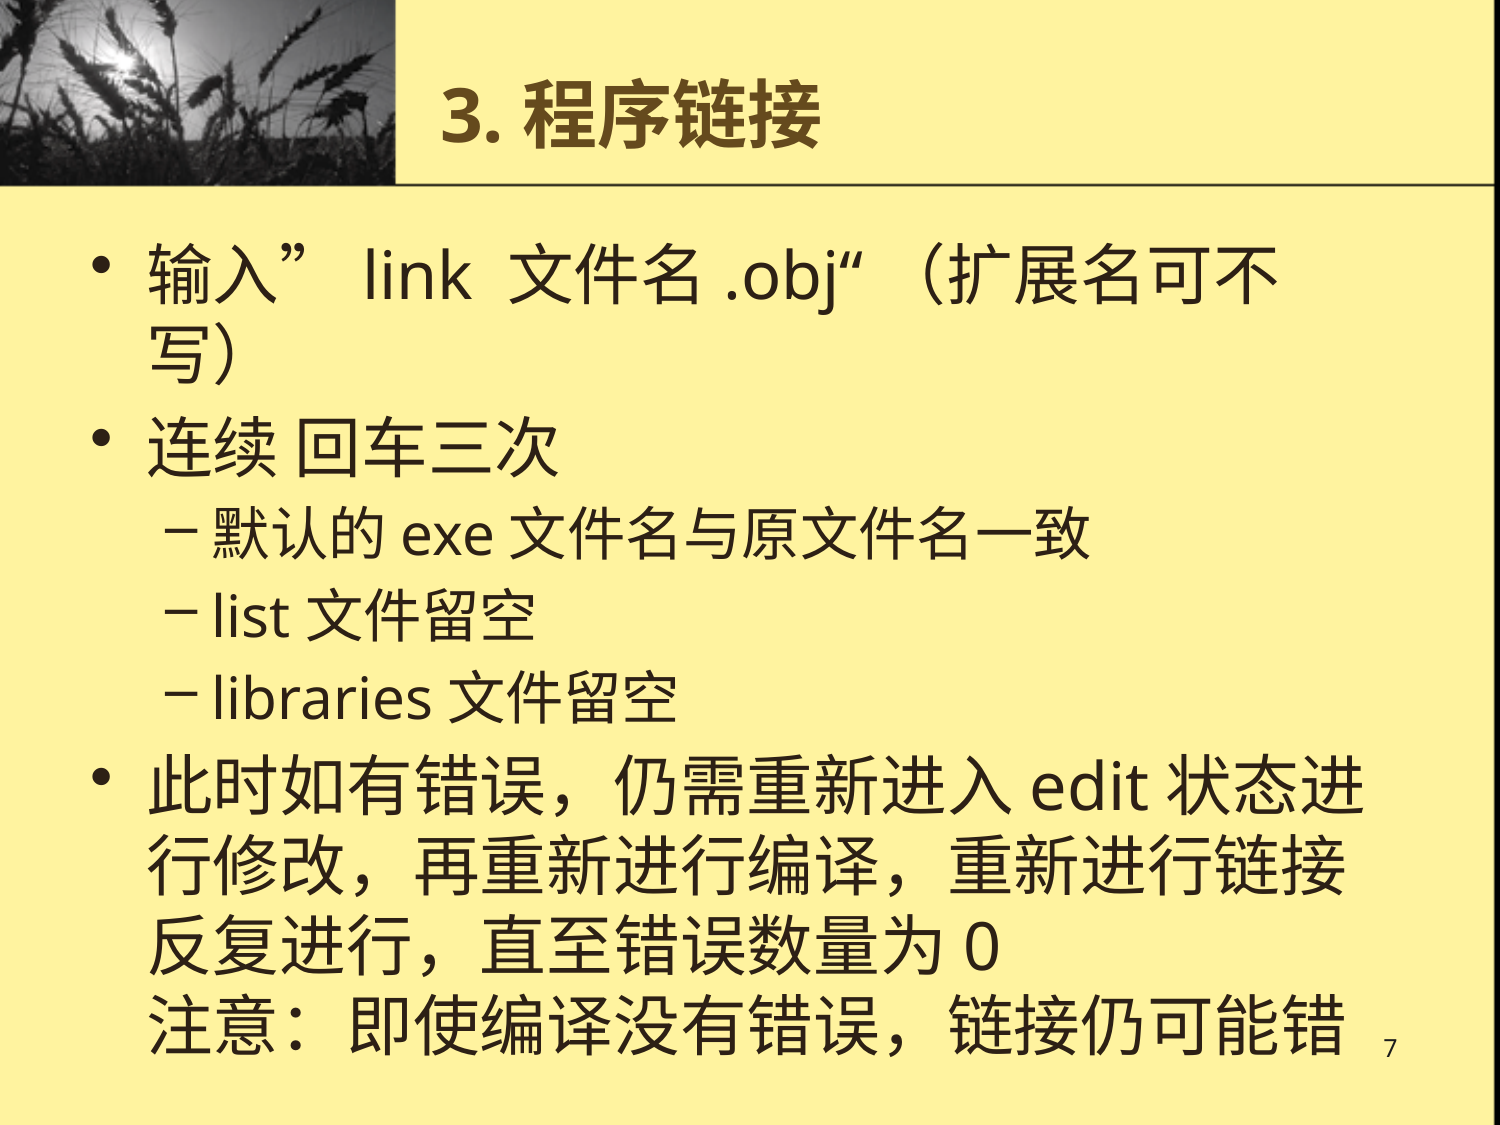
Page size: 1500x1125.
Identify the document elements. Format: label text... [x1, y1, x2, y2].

picture [0, 0, 1500, 1125]
slide_number 7 [1199, 1024, 1413, 1101]
list 输入”link 文件名.obj“（扩展名可不写） 连续 回车三次 默认的exe文件名与原文件名一致 list文件留空 libraries文件留空 此时如有错误，仍需重新进入edit状态进行修改，再重新进行编译，重新进行链接反复进行，直至错误数量为0 注意：即使编译没有错误，链接仍可能错 [75, 224, 1413, 1059]
title 3.程序链接 [424, 14, 1413, 211]
